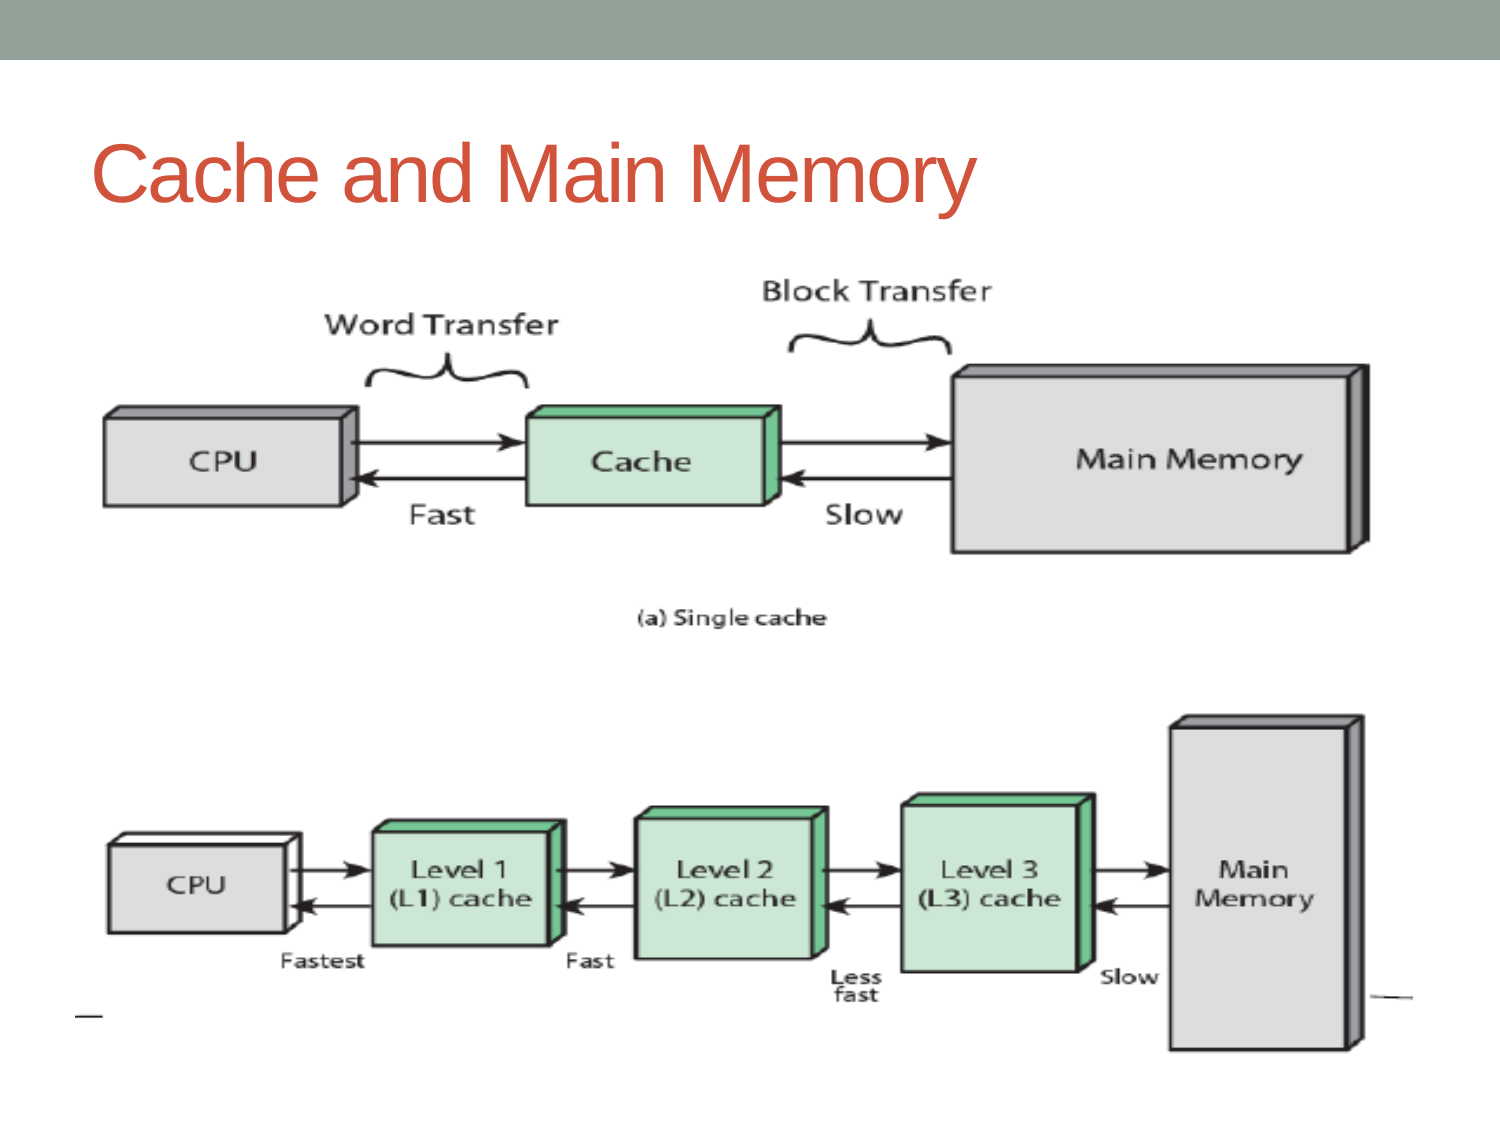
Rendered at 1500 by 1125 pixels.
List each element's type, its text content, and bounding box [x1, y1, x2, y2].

title Cache and Main Memory [75, 87, 1425, 250]
picture [74, 274, 1413, 1064]
